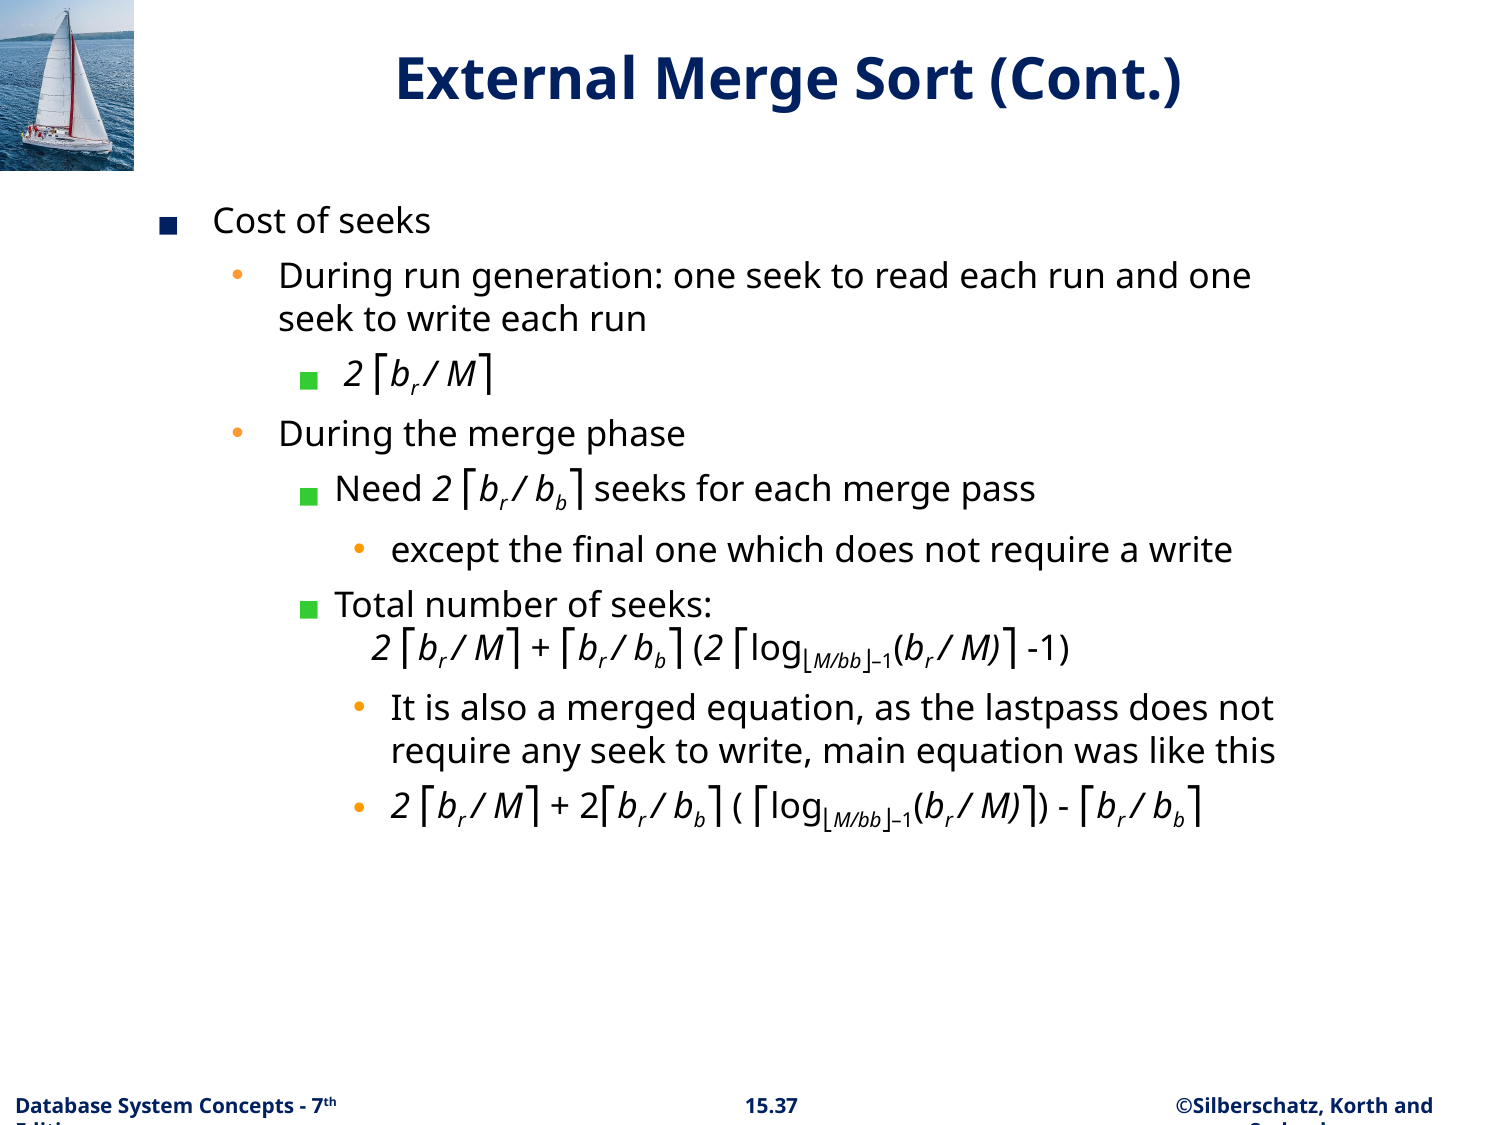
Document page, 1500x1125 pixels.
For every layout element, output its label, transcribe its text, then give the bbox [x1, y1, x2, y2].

list Cost of seeks During run generation: one seek to read each run and one seek to write each run 2 ⎡br / M⎤ During the merge phase Need 2 ⎡br / bb⎤ seeks for each merge pass except the final one which does not require a write Total number of seeks: 2 ⎡br / M⎤ + ⎡br / bb⎤ (2 ⎡log⎣M/bb⎦–1(br / M)⎤ -1) It is also a merged equation, as the lastpass does not require any seek to write, main equation was like this 2 ⎡br / M⎤ + 2⎡br / bb⎤ ( ⎡log⎣M/bb⎦–1(br / M)⎤) - ⎡br / bb⎤ [141, 190, 1307, 942]
picture [0, 0, 134, 171]
title External Merge Sort (Cont.) [126, 19, 1451, 120]
